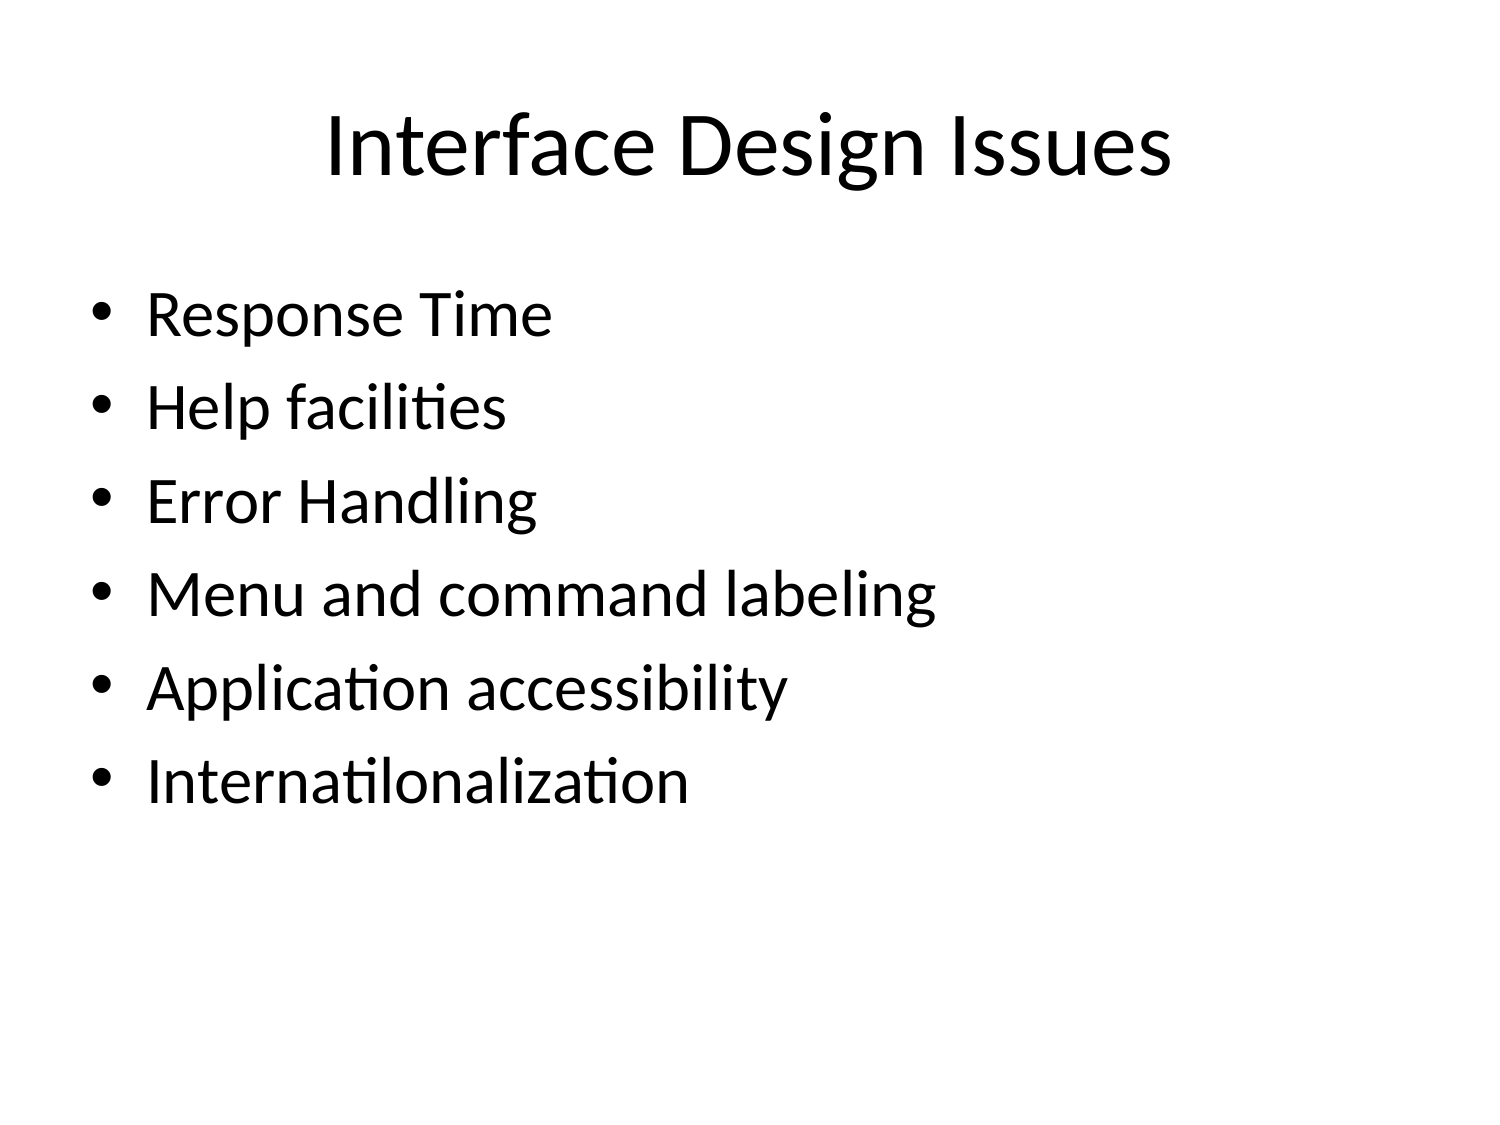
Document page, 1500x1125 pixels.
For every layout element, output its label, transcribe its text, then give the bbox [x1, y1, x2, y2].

list Response Time Help facilities Error Handling Menu and command labeling Application accessibility Internatilonalization [75, 262, 1425, 1005]
title Interface Design Issues [75, 45, 1425, 233]
